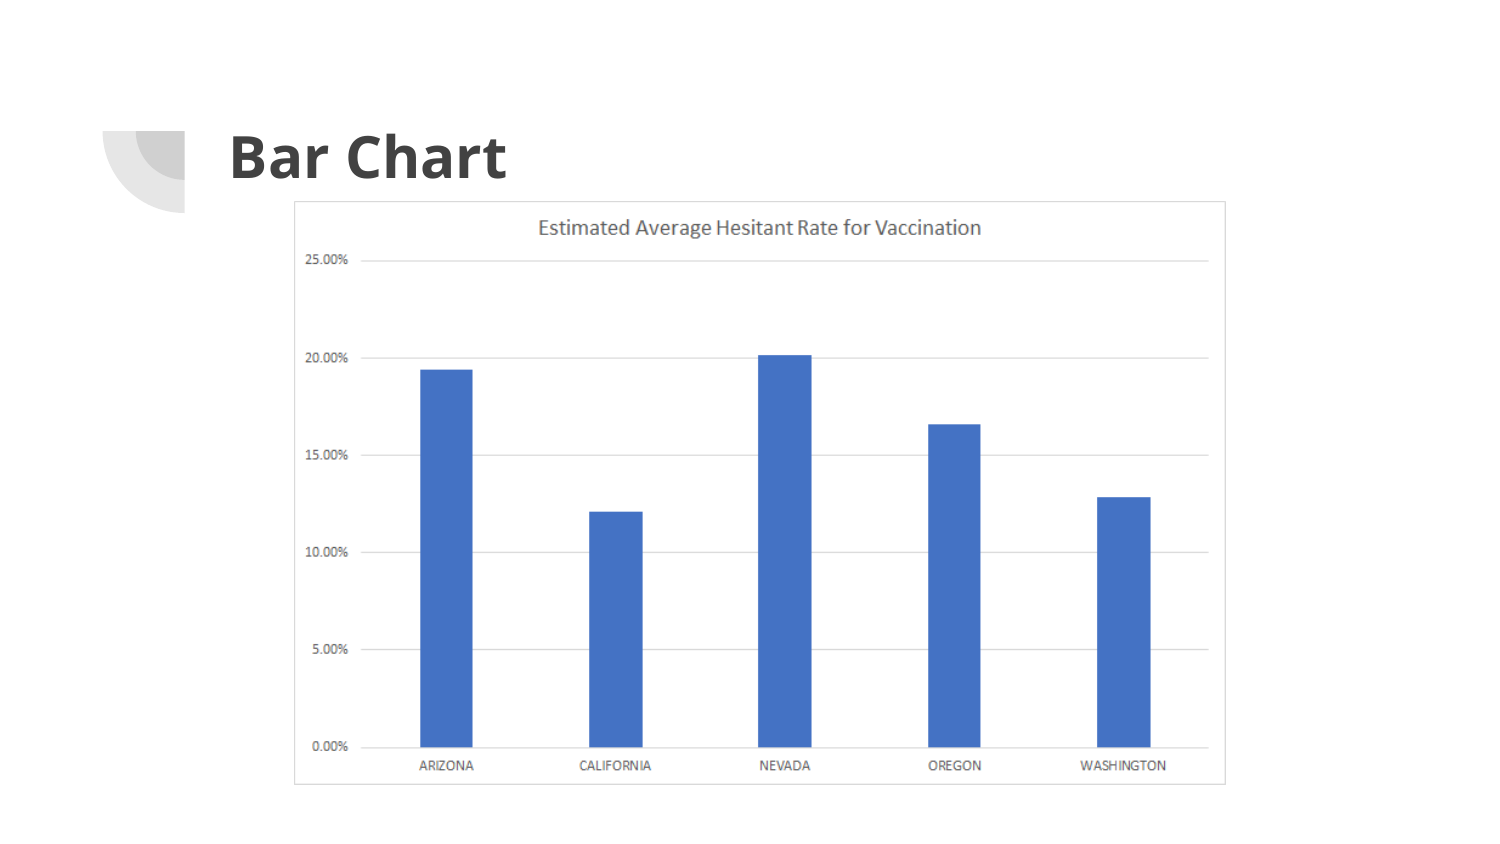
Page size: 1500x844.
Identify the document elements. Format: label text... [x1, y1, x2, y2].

picture [294, 201, 1226, 786]
title Bar Chart [213, 105, 1368, 270]
